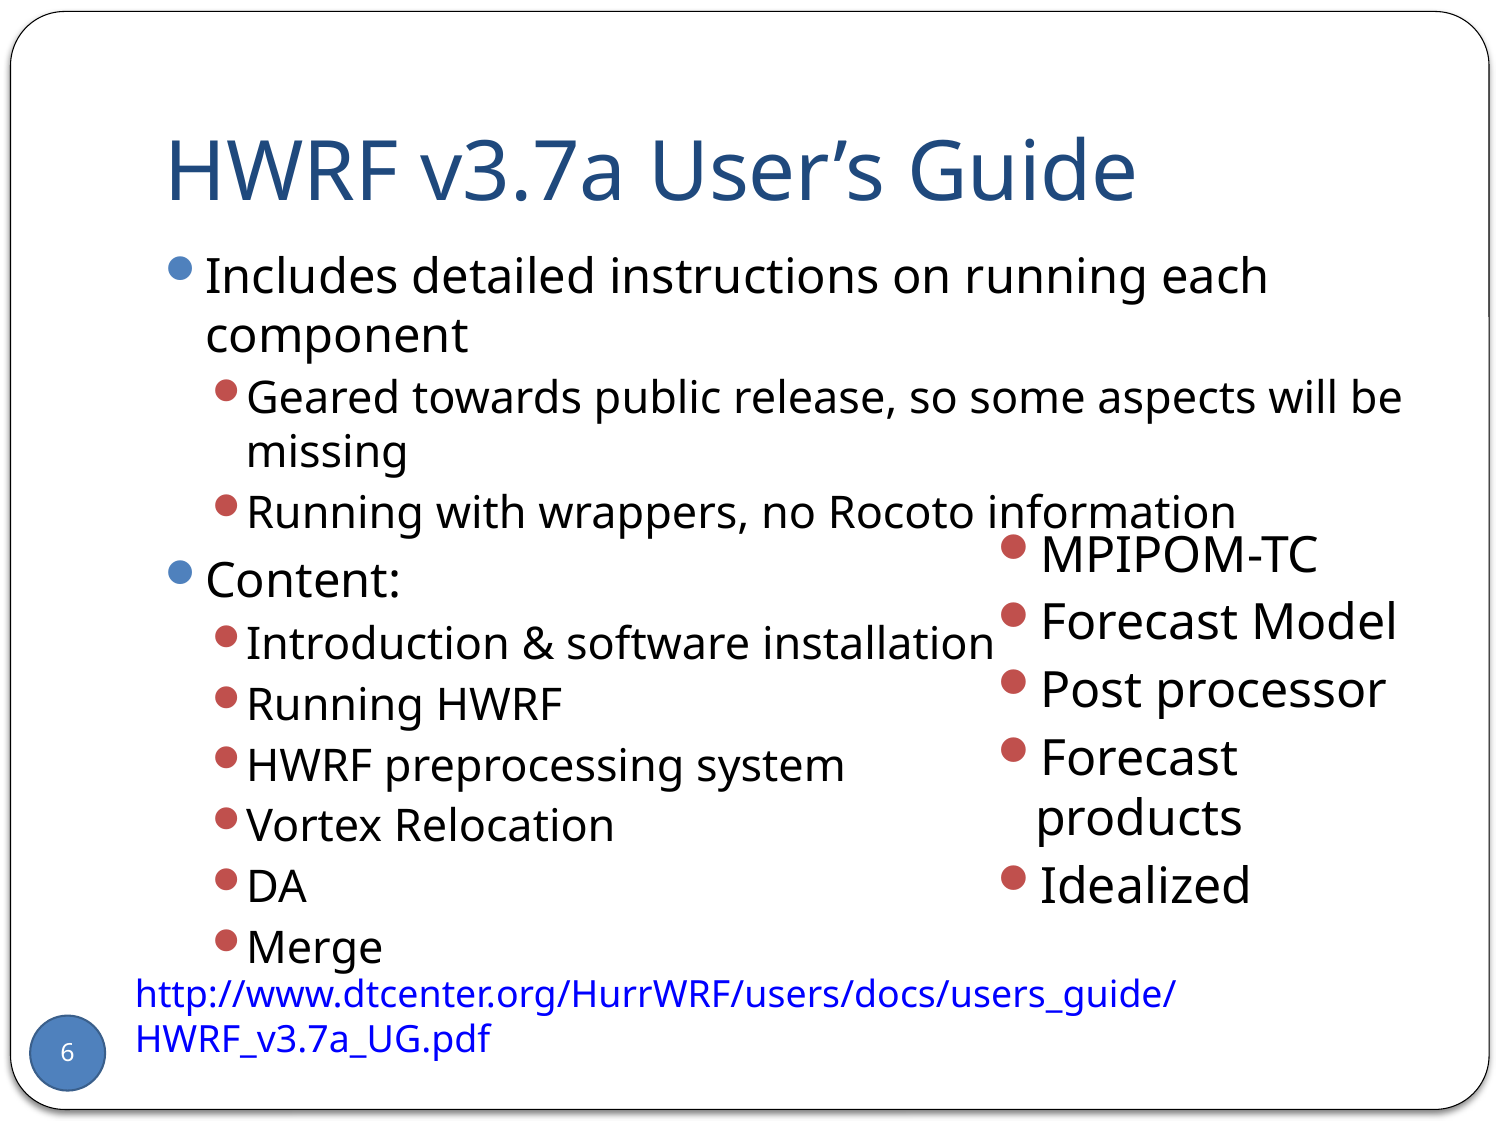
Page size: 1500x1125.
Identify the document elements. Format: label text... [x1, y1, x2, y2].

text_box MPIPOM-TC Forecast Model Post processor Forecast products Idealized [930, 514, 1432, 954]
list Includes detailed instructions on running each component Geared towards public release, so some aspects will be missing Running with wrappers, no Rocoto information Content: Introduction & software installation Running HWRF HWRF preprocessing system Vortex Relocation DA Merge [150, 237, 1425, 962]
title HWRF v3.7a User’s Guide [150, 45, 1425, 233]
text_box http://www.dtcenter.org/HurrWRF/users/docs/users_guide/HWRF_v3.7a_UG.pdf [120, 962, 1433, 1068]
